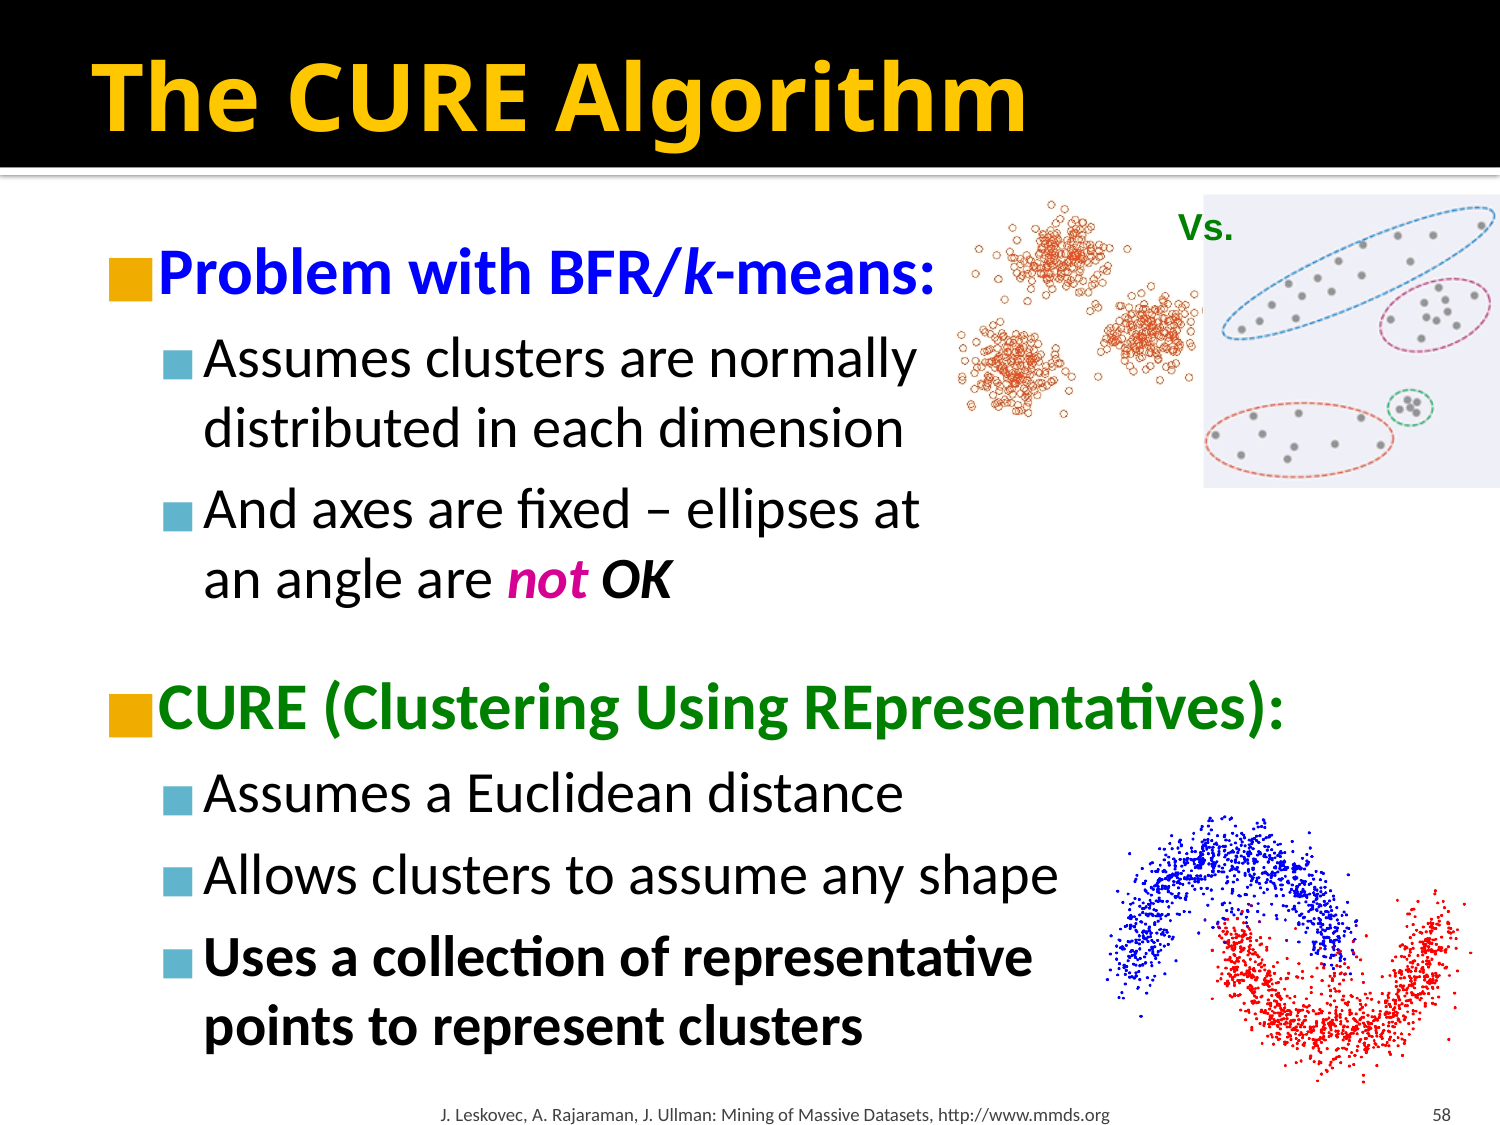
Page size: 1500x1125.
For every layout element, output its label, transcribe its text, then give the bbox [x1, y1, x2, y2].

slide_number ‹#› [1345, 1114, 1467, 1125]
footer J. Leskovec, A. Rajaraman, J. Ullman: Mining of Massive Datasets, http://www.mmds.org [433, 1080, 1337, 1125]
title The CURE Algorithm [75, 12, 1425, 175]
picture [1069, 787, 1488, 1105]
list Problem with BFR/k-means: Assumes clusters are normally distributed in each dimension And axes are fixed – ellipses at an angle are not OK CURE (Clustering Using REpresentatives): Assumes a Euclidean distance Allows clusters to assume any shape Uses a collection of representative points to represent clusters [75, 212, 1425, 1105]
picture [937, 194, 1500, 488]
